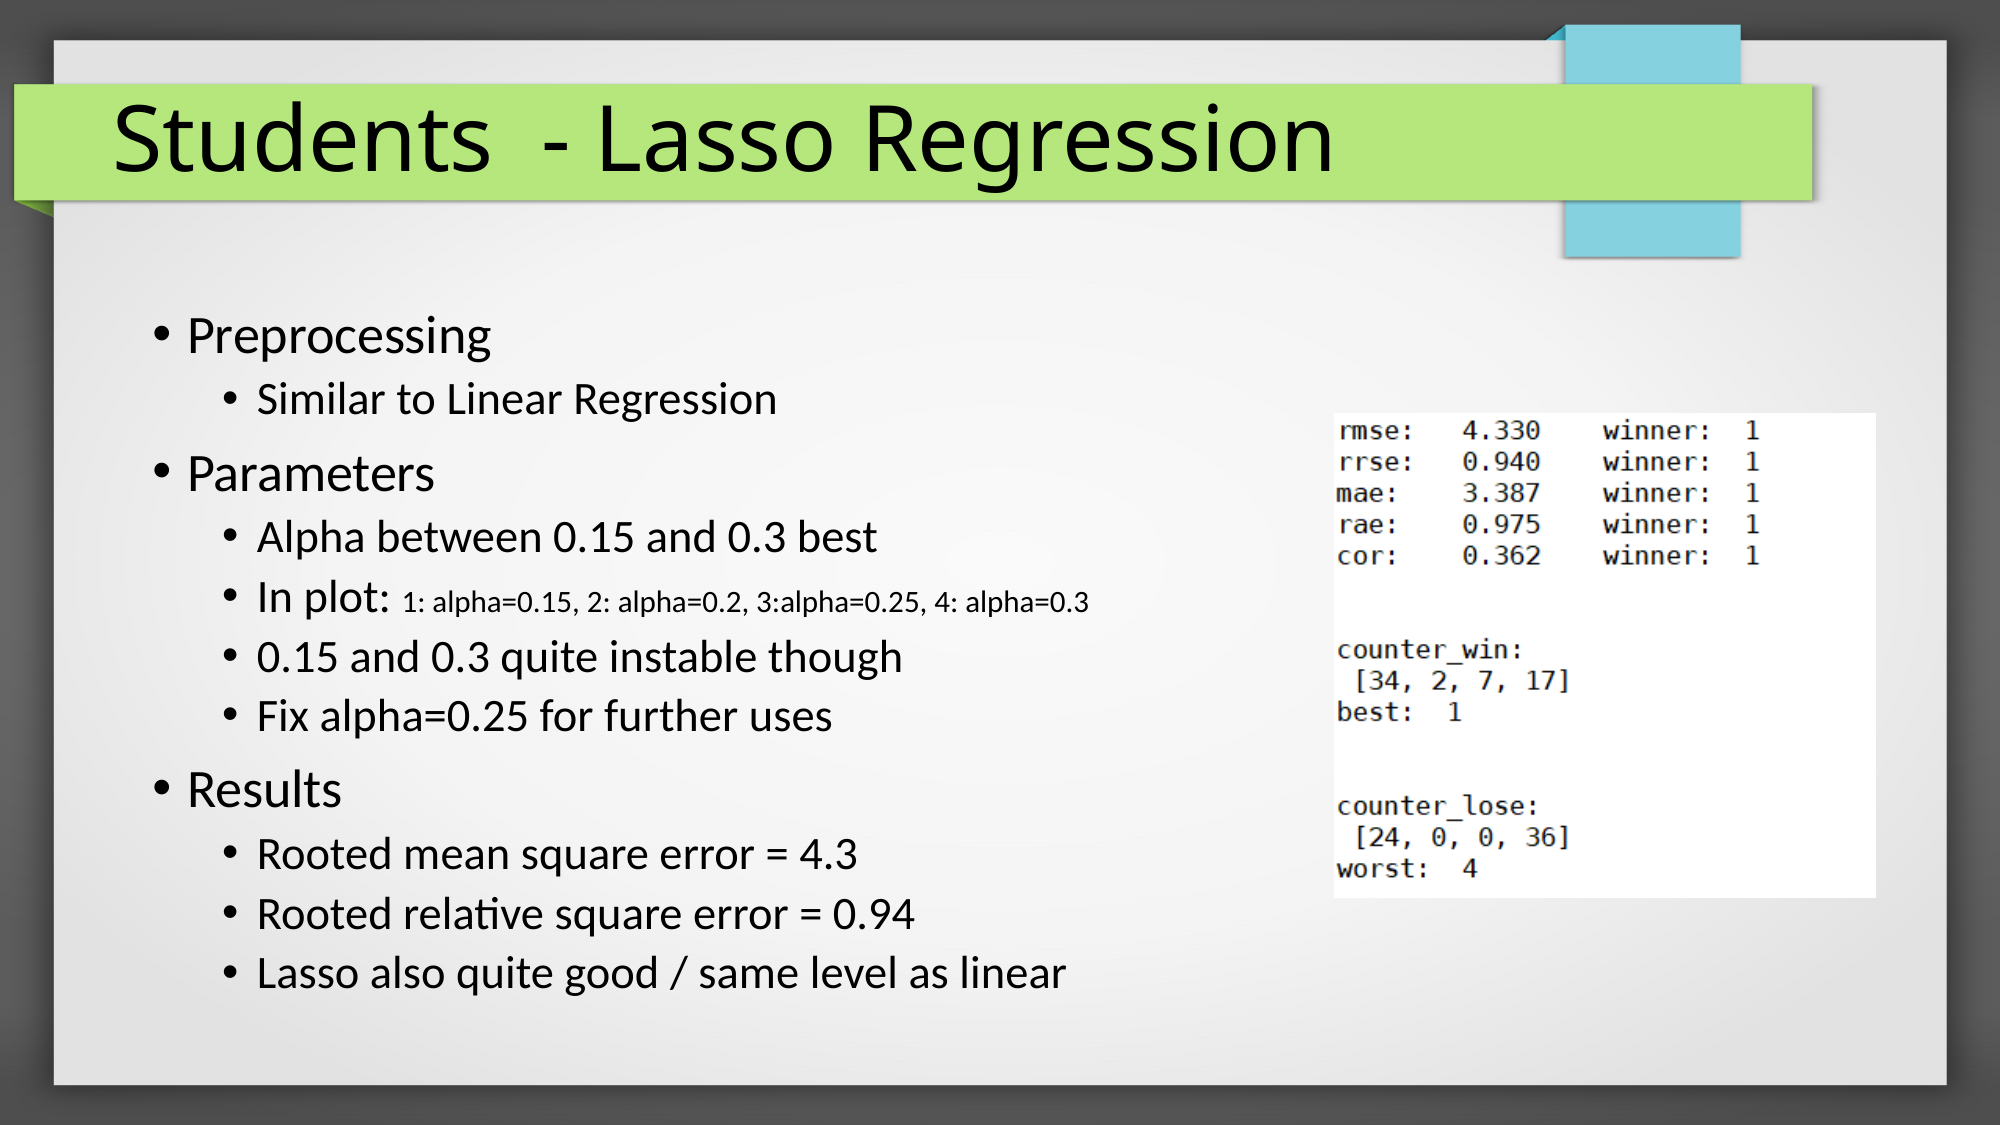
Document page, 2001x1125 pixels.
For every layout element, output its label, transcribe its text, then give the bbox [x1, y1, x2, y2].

text_box Preprocessing Similar to Linear Regression Parameters Alpha between 0.15 and 0.3 best In plot: 1: alpha=0.15, 2: alpha=0.2, 3:alpha=0.25, 4: alpha=0.3 0.15 and 0.3 quite instable though Fix alpha=0.25 for further uses Results Rooted mean square error = 4.3 Rooted relative square error = 0.94 Lasso also quite good / same level as linear [137, 299, 1863, 1014]
text_box Students - Lasso Regression [97, 38, 1823, 245]
picture [0, 0, 2000, 1125]
